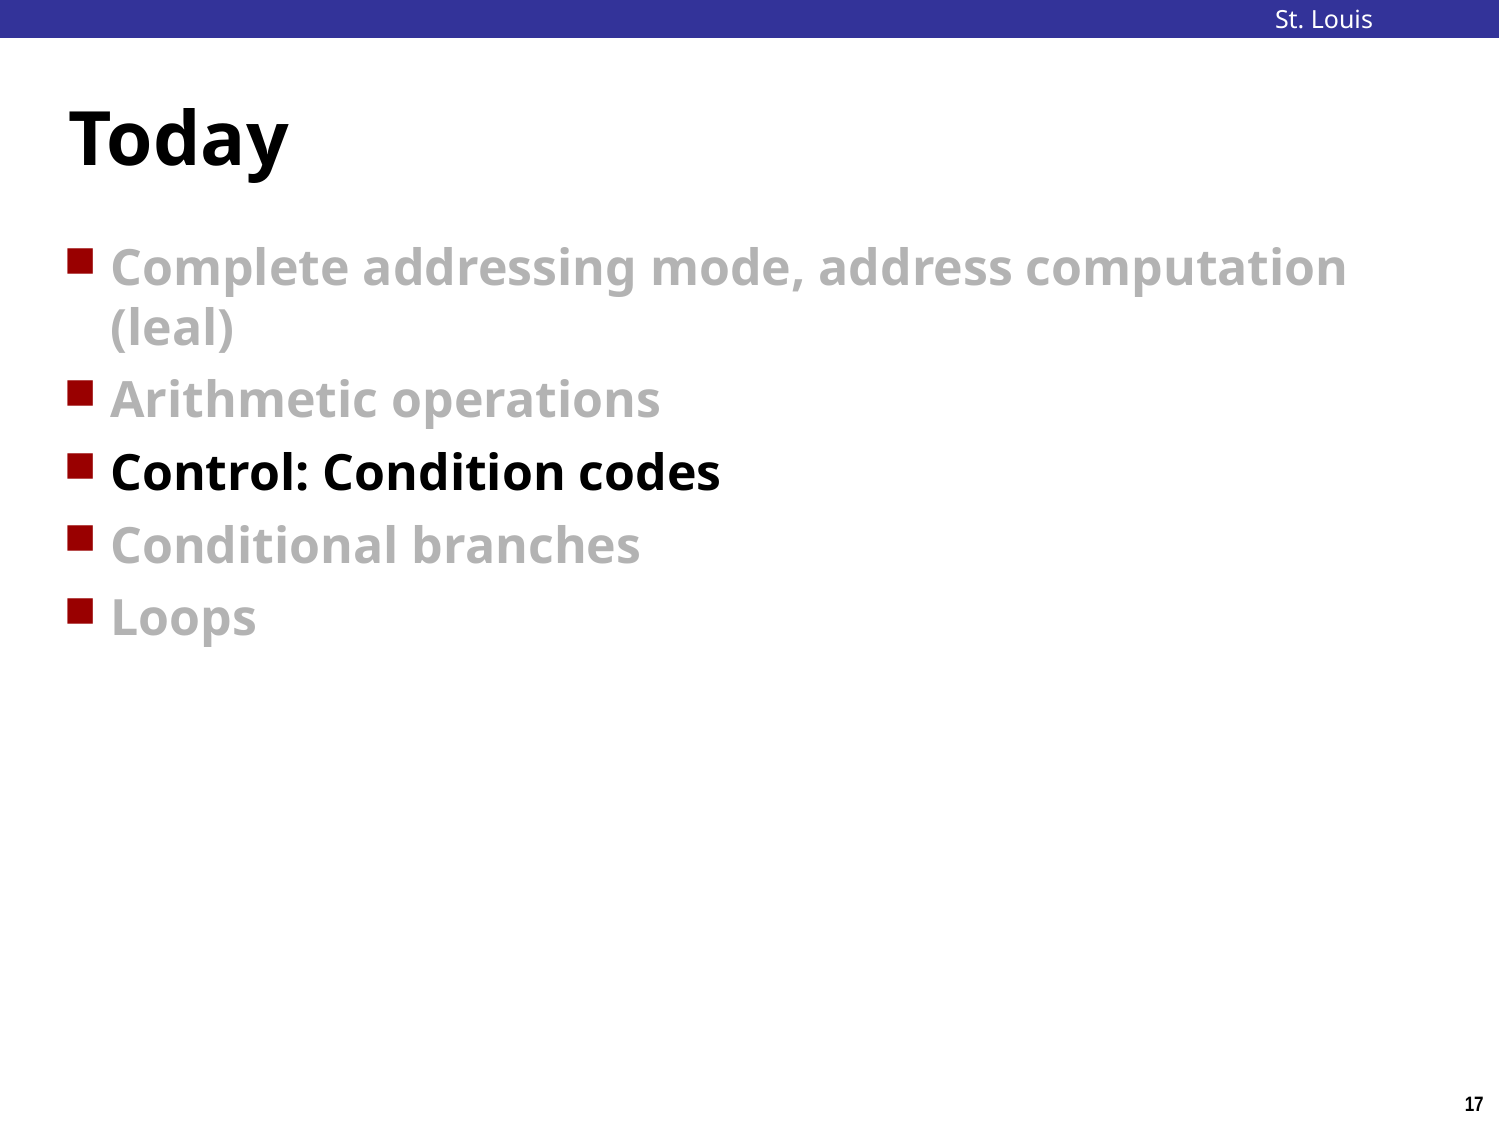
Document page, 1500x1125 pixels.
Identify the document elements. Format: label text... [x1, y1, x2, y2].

list Complete addressing mode, address computation (leal) Arithmetic operations Control: Condition codes Conditional branches Loops [62, 228, 1438, 1122]
title Today [62, 41, 1438, 228]
